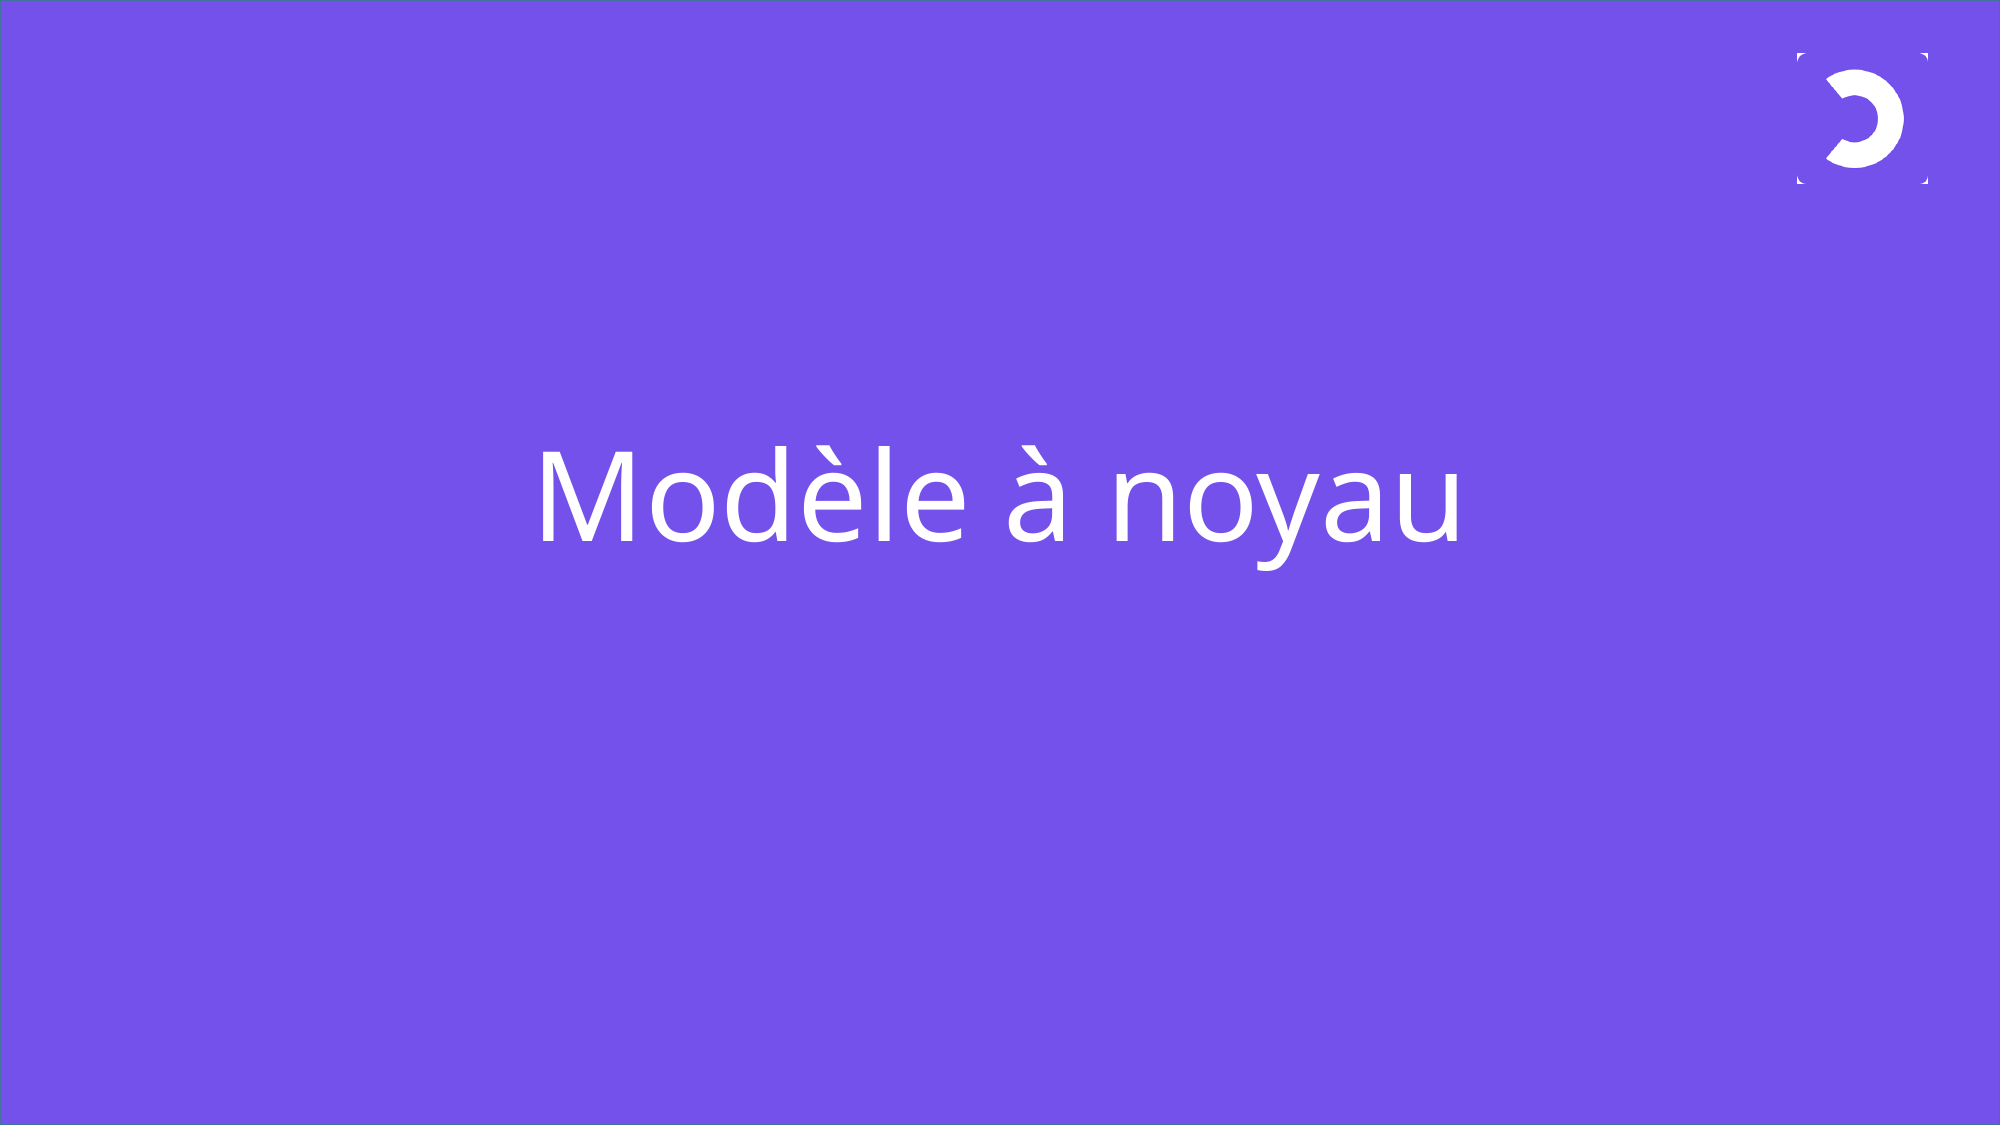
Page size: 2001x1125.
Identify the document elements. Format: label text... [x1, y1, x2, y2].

title Modèle à noyau [249, 184, 1750, 576]
text_box [0, 0, 2000, 1125]
picture [1797, 53, 1928, 185]
